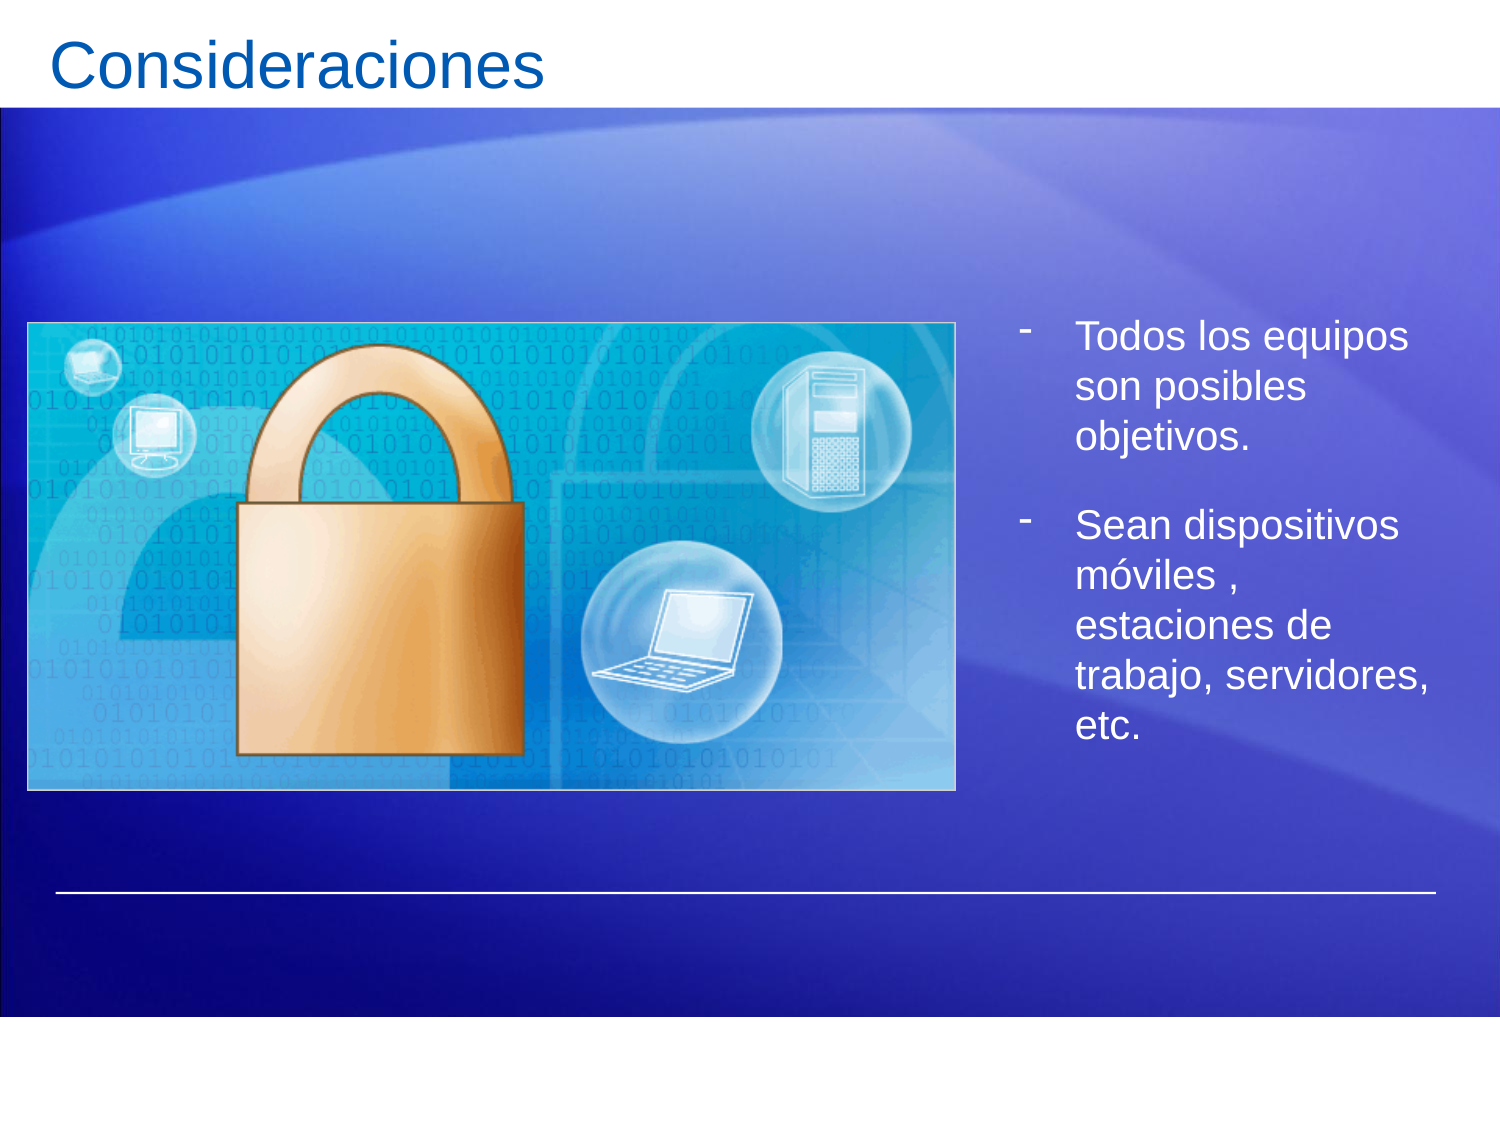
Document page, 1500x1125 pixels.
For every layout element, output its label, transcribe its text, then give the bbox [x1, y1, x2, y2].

picture [0, 108, 1500, 1017]
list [26, 322, 957, 791]
text_box Todos los equipos son posibles objetivos. Sean dispositivos móviles , estaciones de trabajo, servidores, etc. [1003, 301, 1454, 787]
title Consideraciones [34, 11, 1423, 113]
